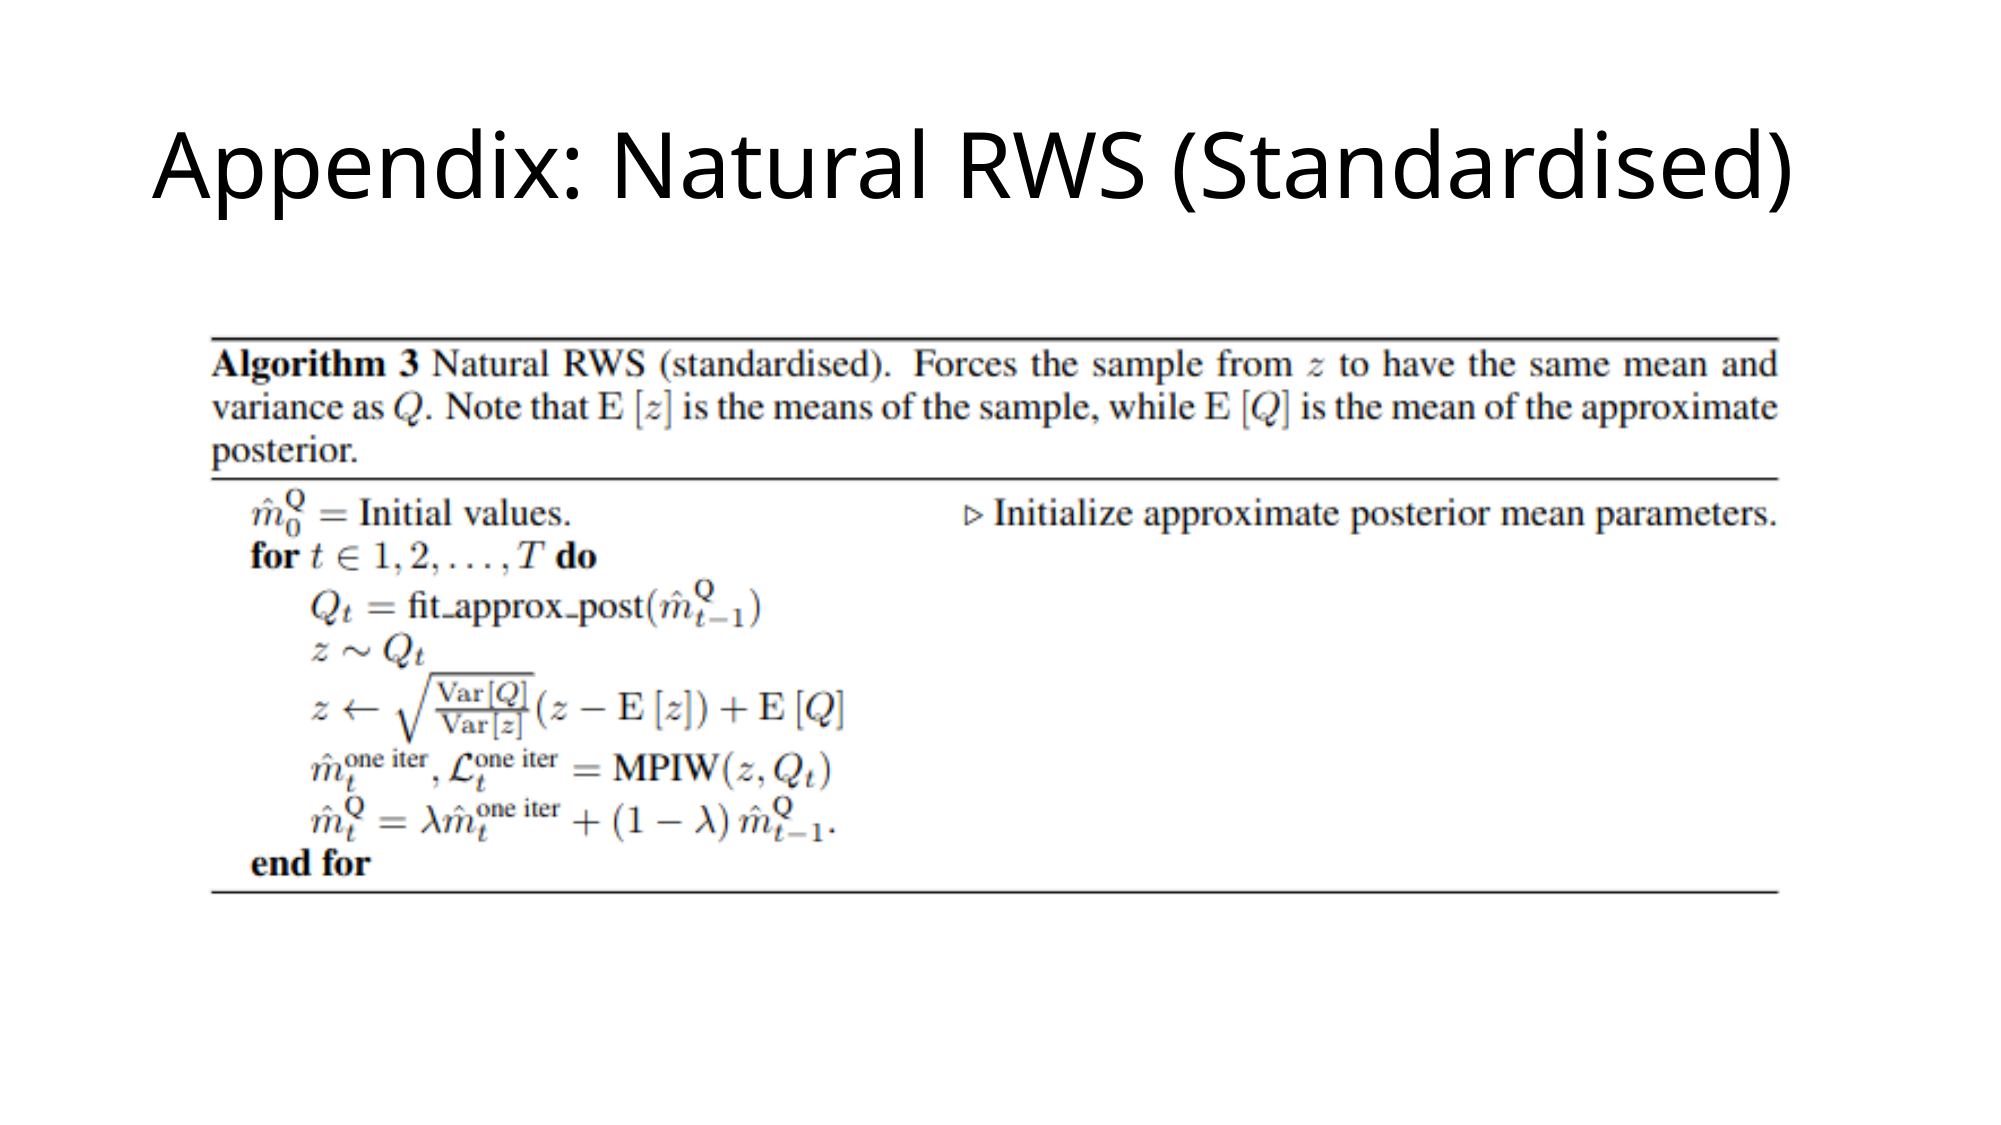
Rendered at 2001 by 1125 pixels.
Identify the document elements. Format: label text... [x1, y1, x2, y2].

title Appendix: Natural RWS (Standardised) [137, 59, 1863, 278]
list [201, 327, 1796, 910]
